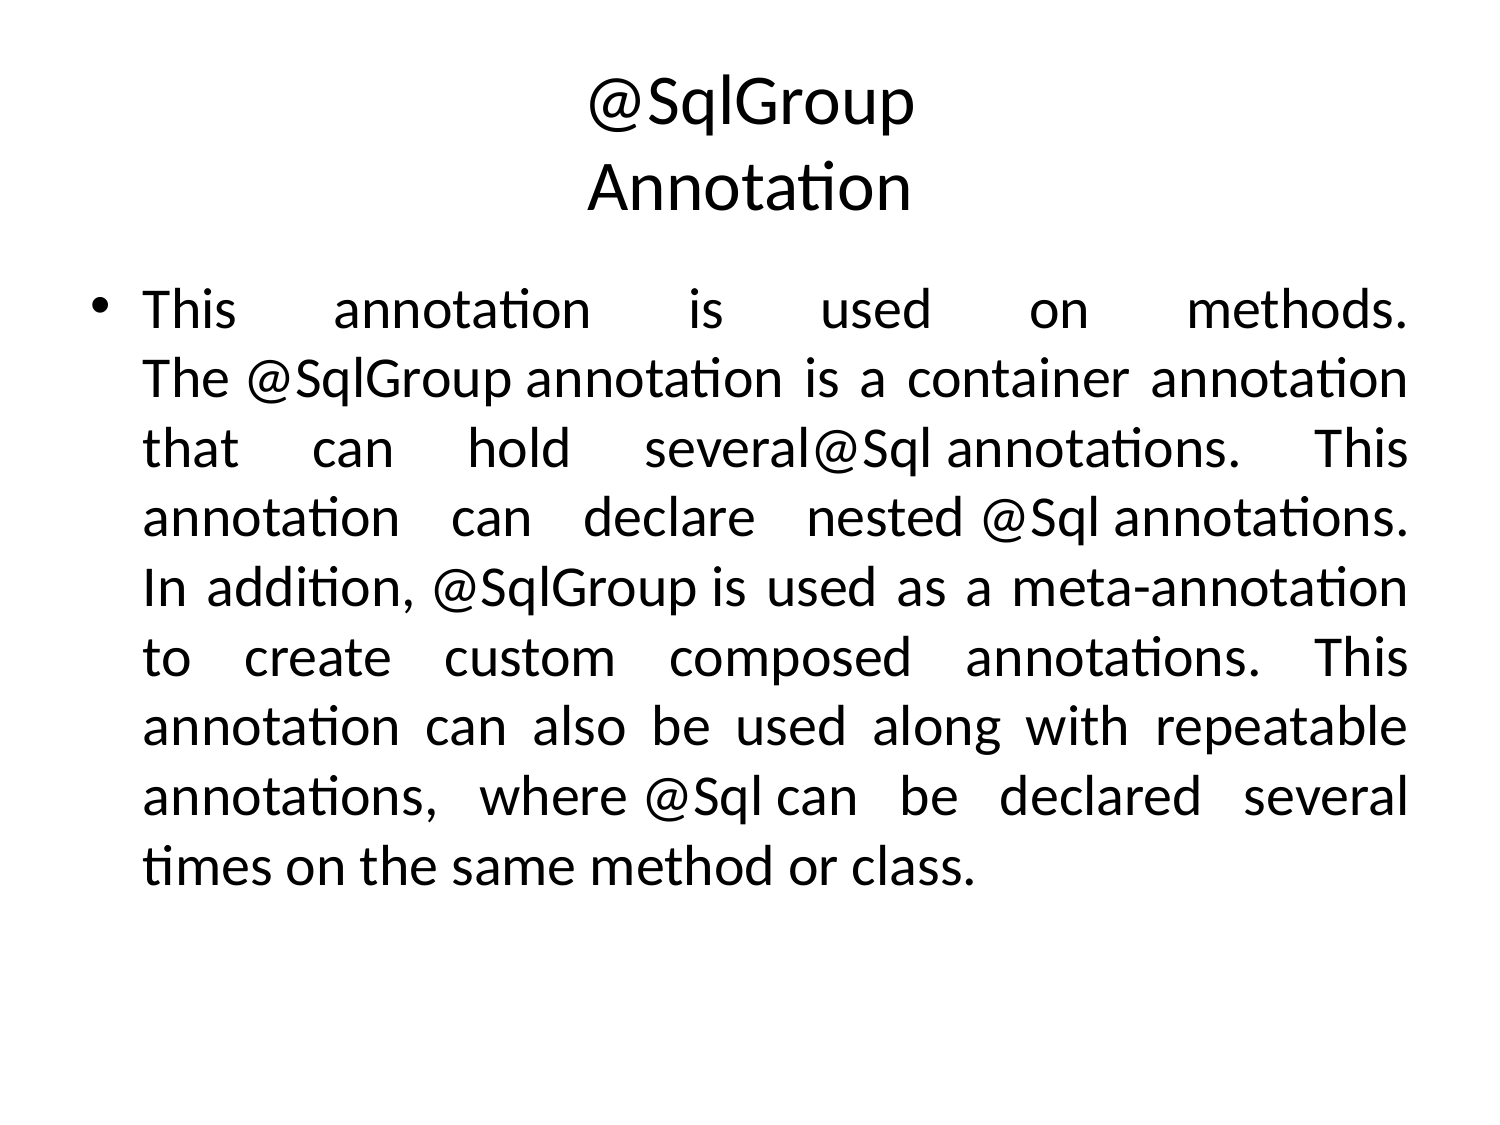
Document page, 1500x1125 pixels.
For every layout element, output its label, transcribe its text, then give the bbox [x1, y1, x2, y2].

list This annotation is used on methods. The @SqlGroup annotation is a container annotation that can hold several@Sql annotations. This annotation can declare nested @Sql annotations. In addition, @SqlGroup is used as a meta-annotation to create custom composed annotations. This annotation can also be used along with repeatable annotations, where @Sql can be declared several times on the same method or class. [75, 262, 1425, 1005]
title @SqlGroup Annotation [75, 45, 1425, 233]
